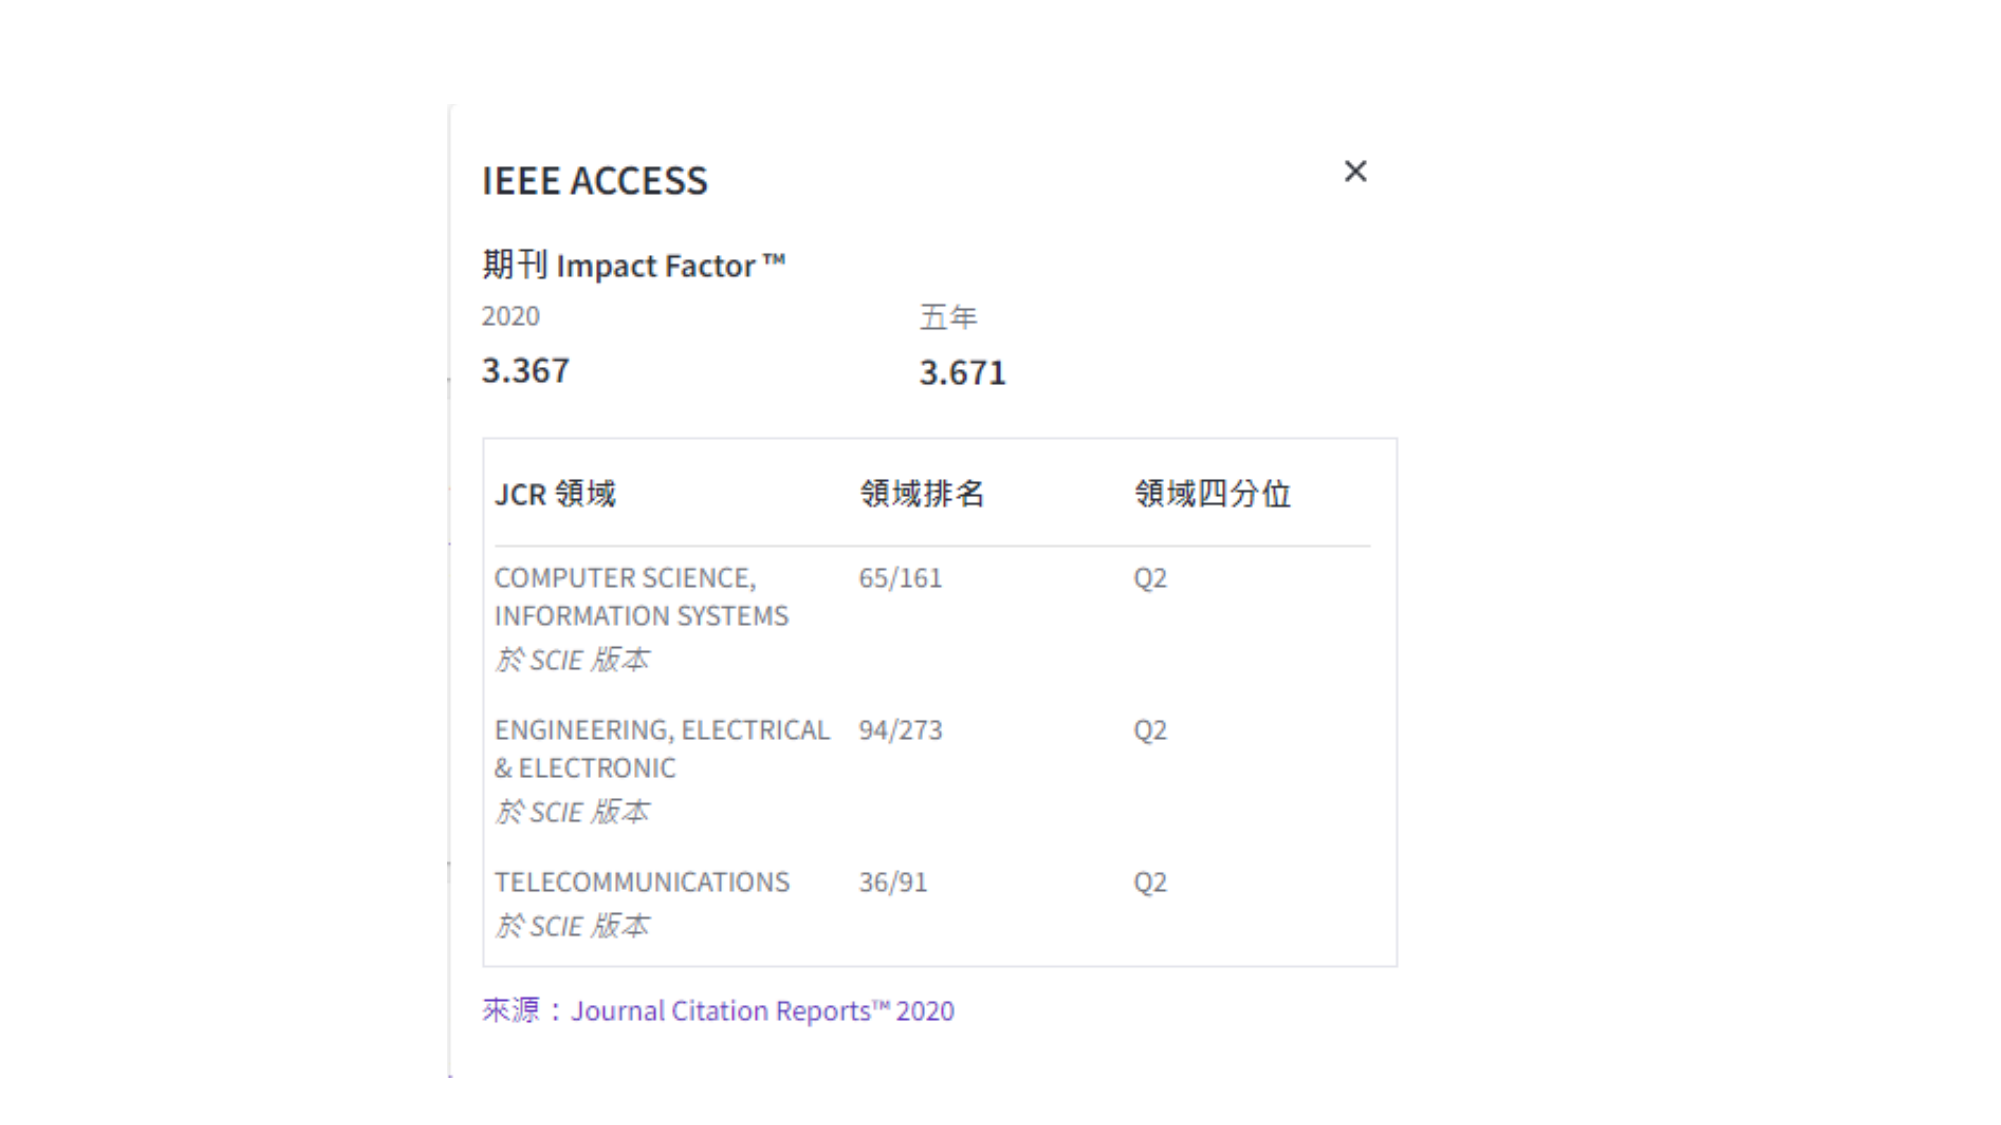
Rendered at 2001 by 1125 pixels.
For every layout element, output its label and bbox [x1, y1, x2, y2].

list [447, 104, 1422, 1078]
